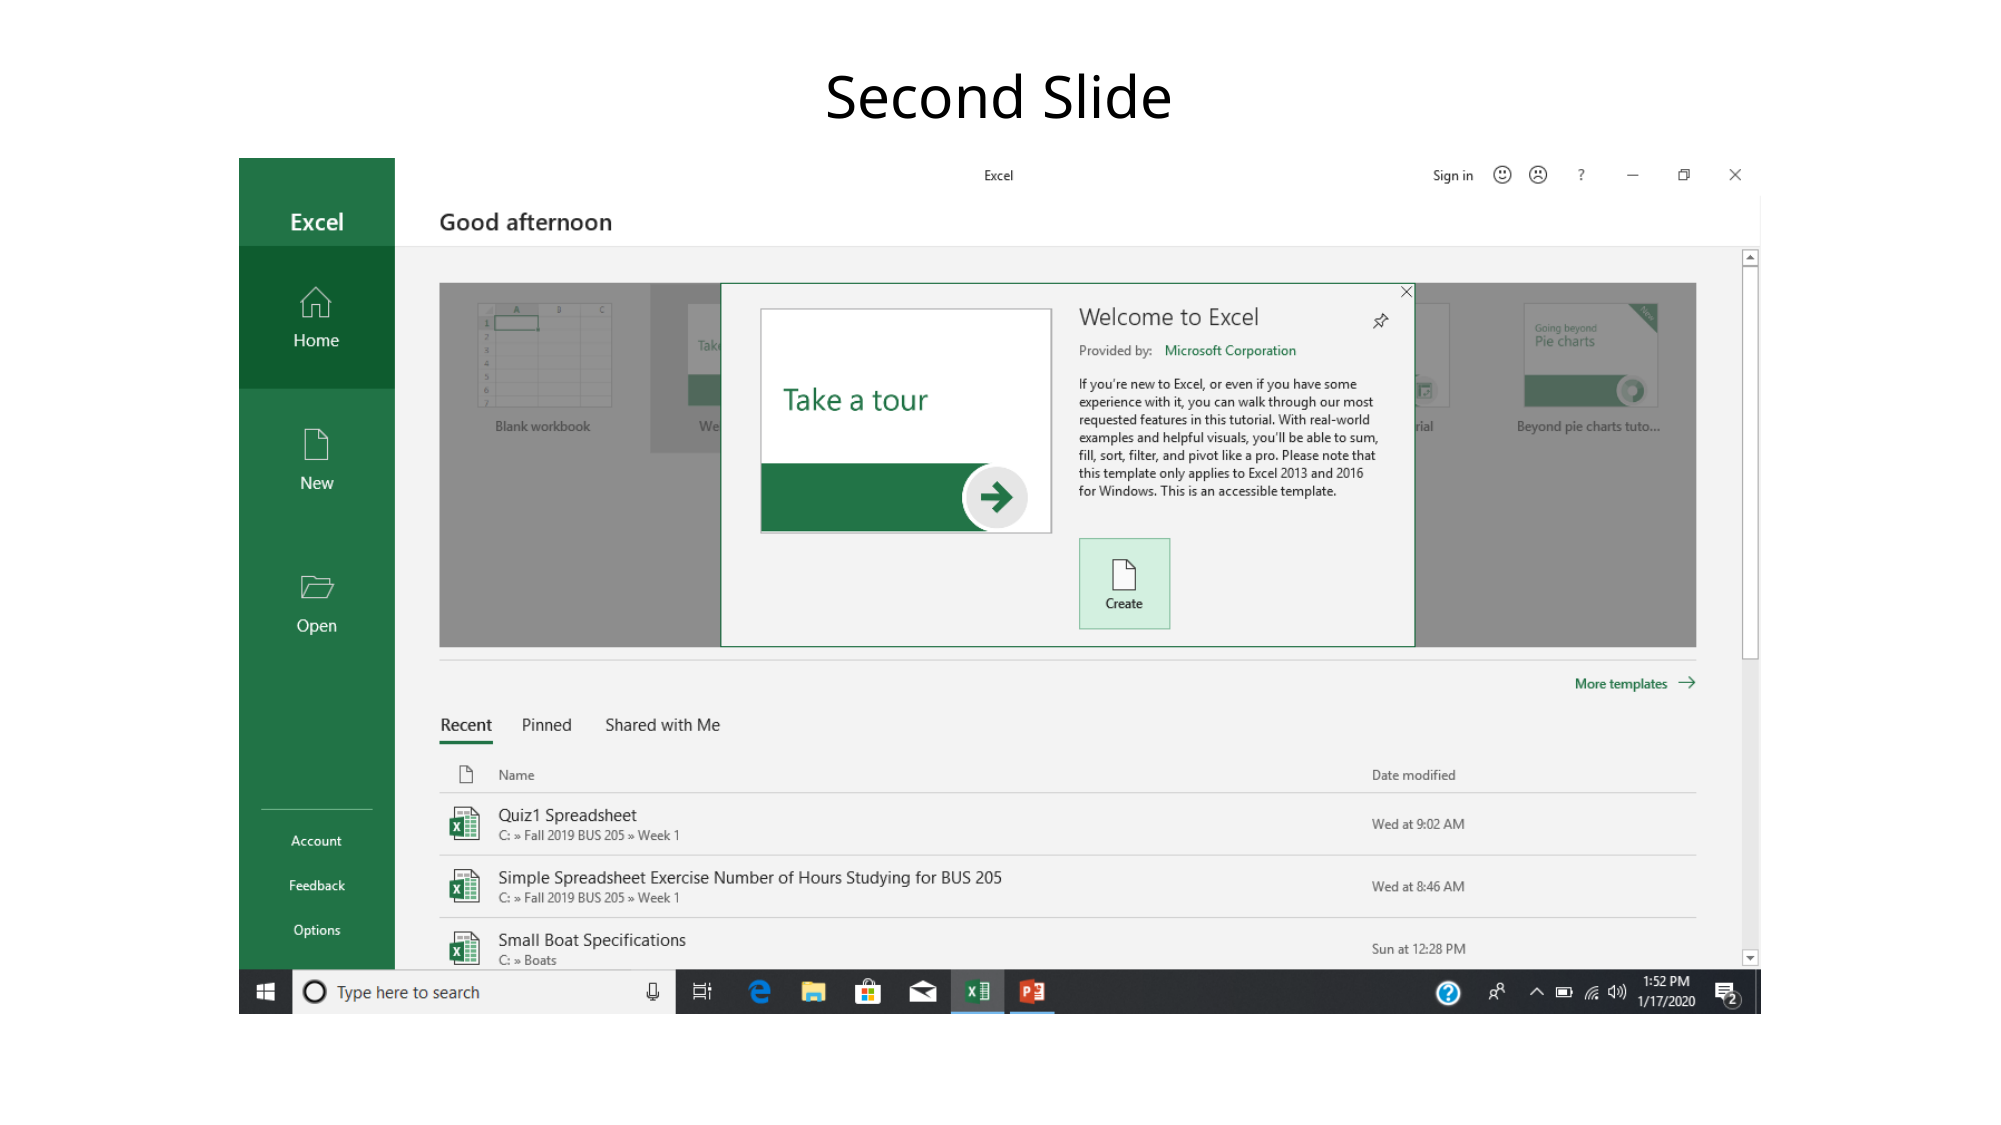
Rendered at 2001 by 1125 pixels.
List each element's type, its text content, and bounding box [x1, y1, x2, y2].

title Second Slide [137, 59, 1863, 140]
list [239, 158, 1760, 1014]
